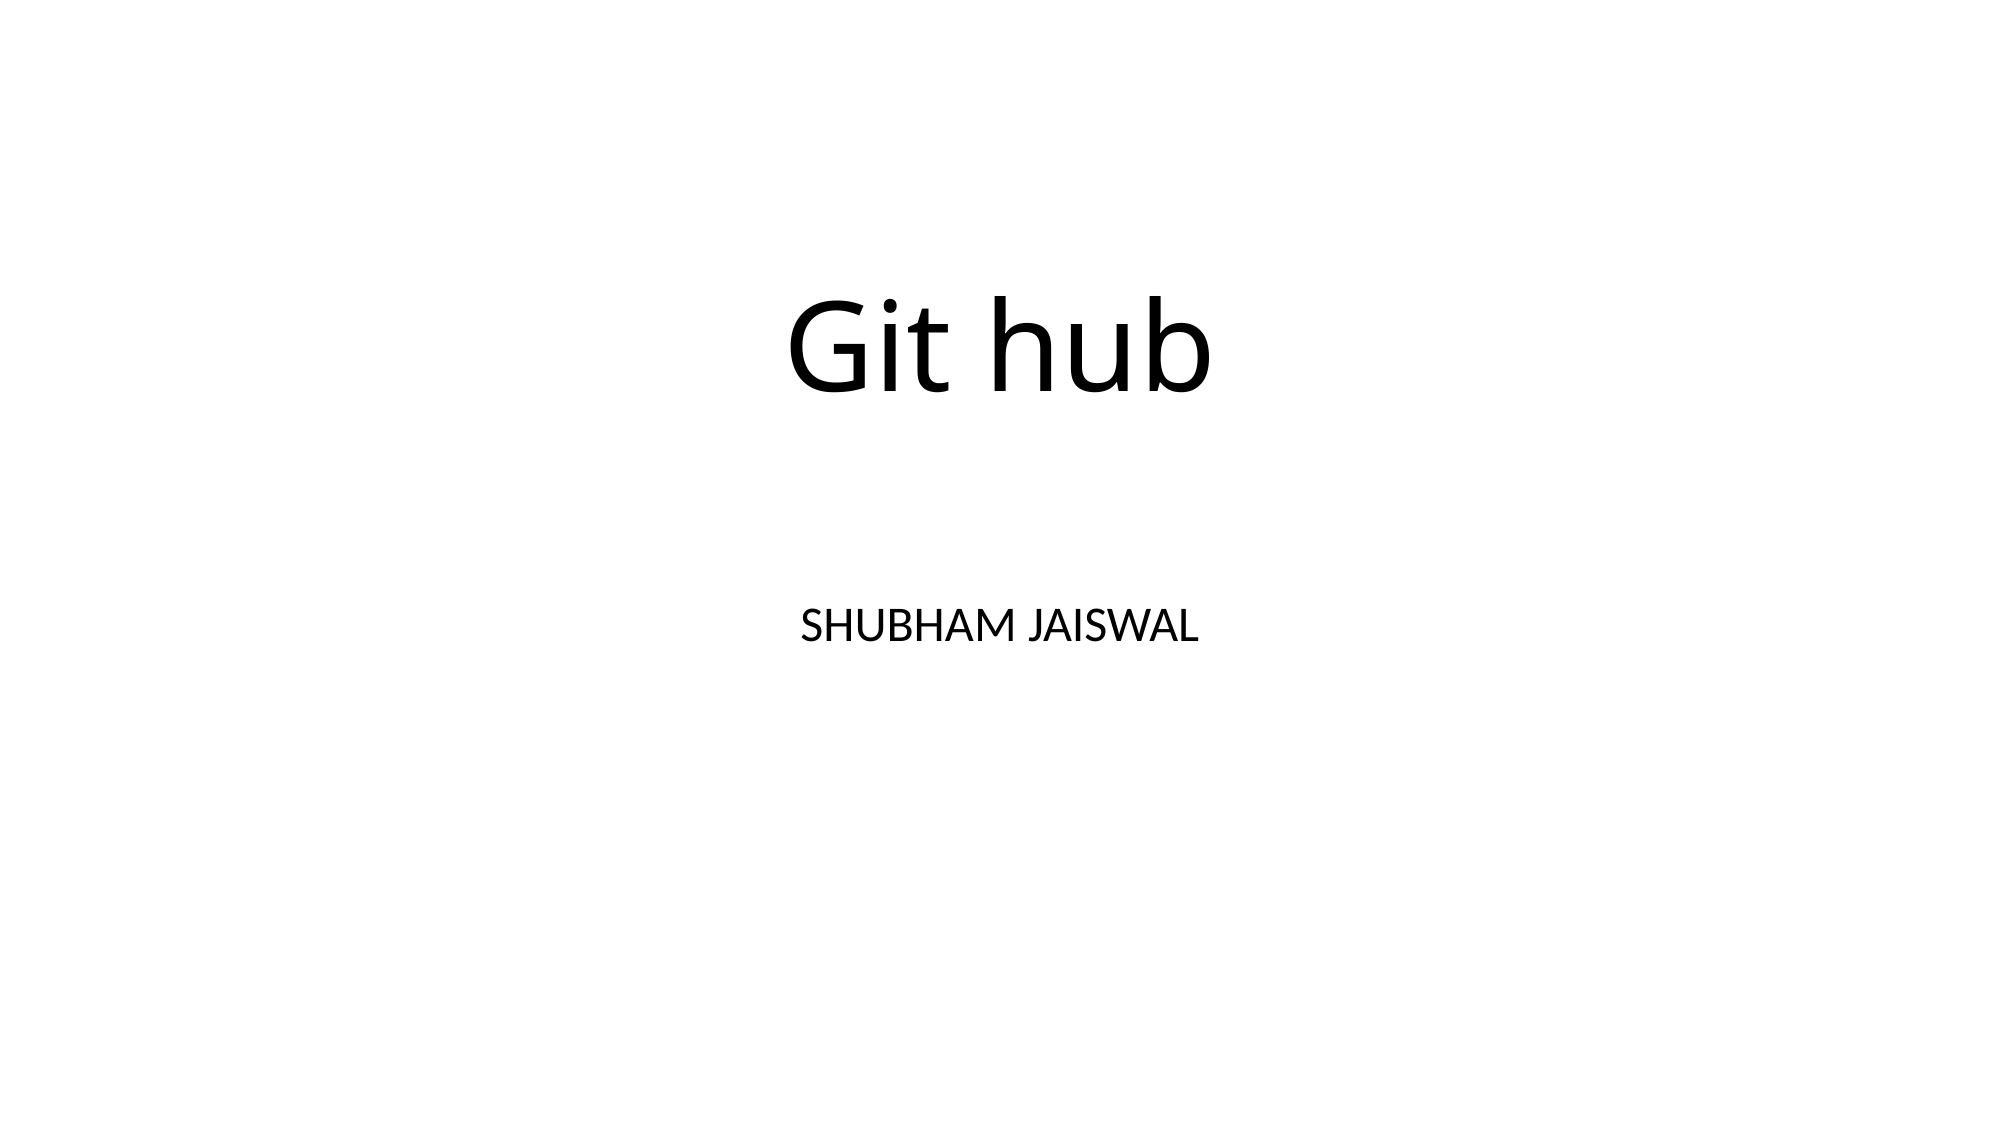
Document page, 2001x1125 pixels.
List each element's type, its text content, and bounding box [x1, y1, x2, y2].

title Git hub [249, 184, 1750, 576]
subtitle SHUBHAM JAISWAL [249, 590, 1750, 863]
